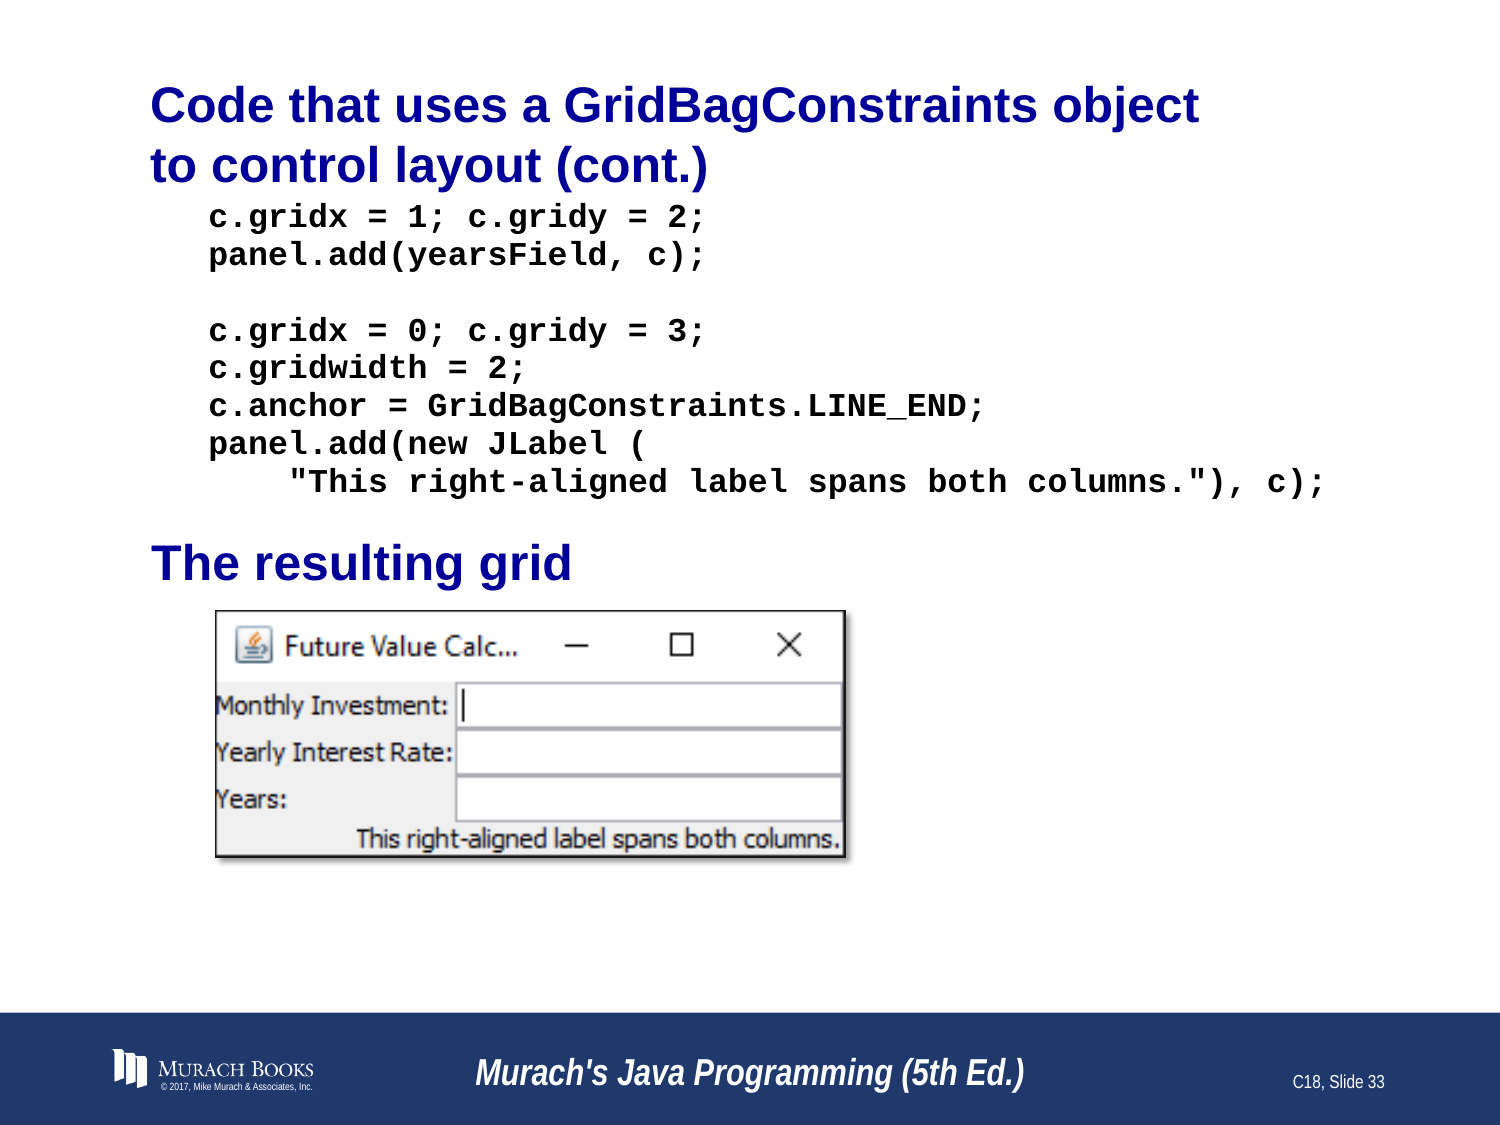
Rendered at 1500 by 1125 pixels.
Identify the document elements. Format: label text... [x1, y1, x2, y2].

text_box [151, 199, 1350, 879]
footer © 2017, Mike Murach & Associates, Inc. [12, 1025, 463, 1100]
slide_number C18, Slide 33 [1087, 1025, 1400, 1100]
title Code that uses a GridBagConstraints object to control layout (cont.) [150, 72, 1350, 194]
slide_number Murach's Java Programming (5th Ed.) [463, 1025, 1050, 1100]
